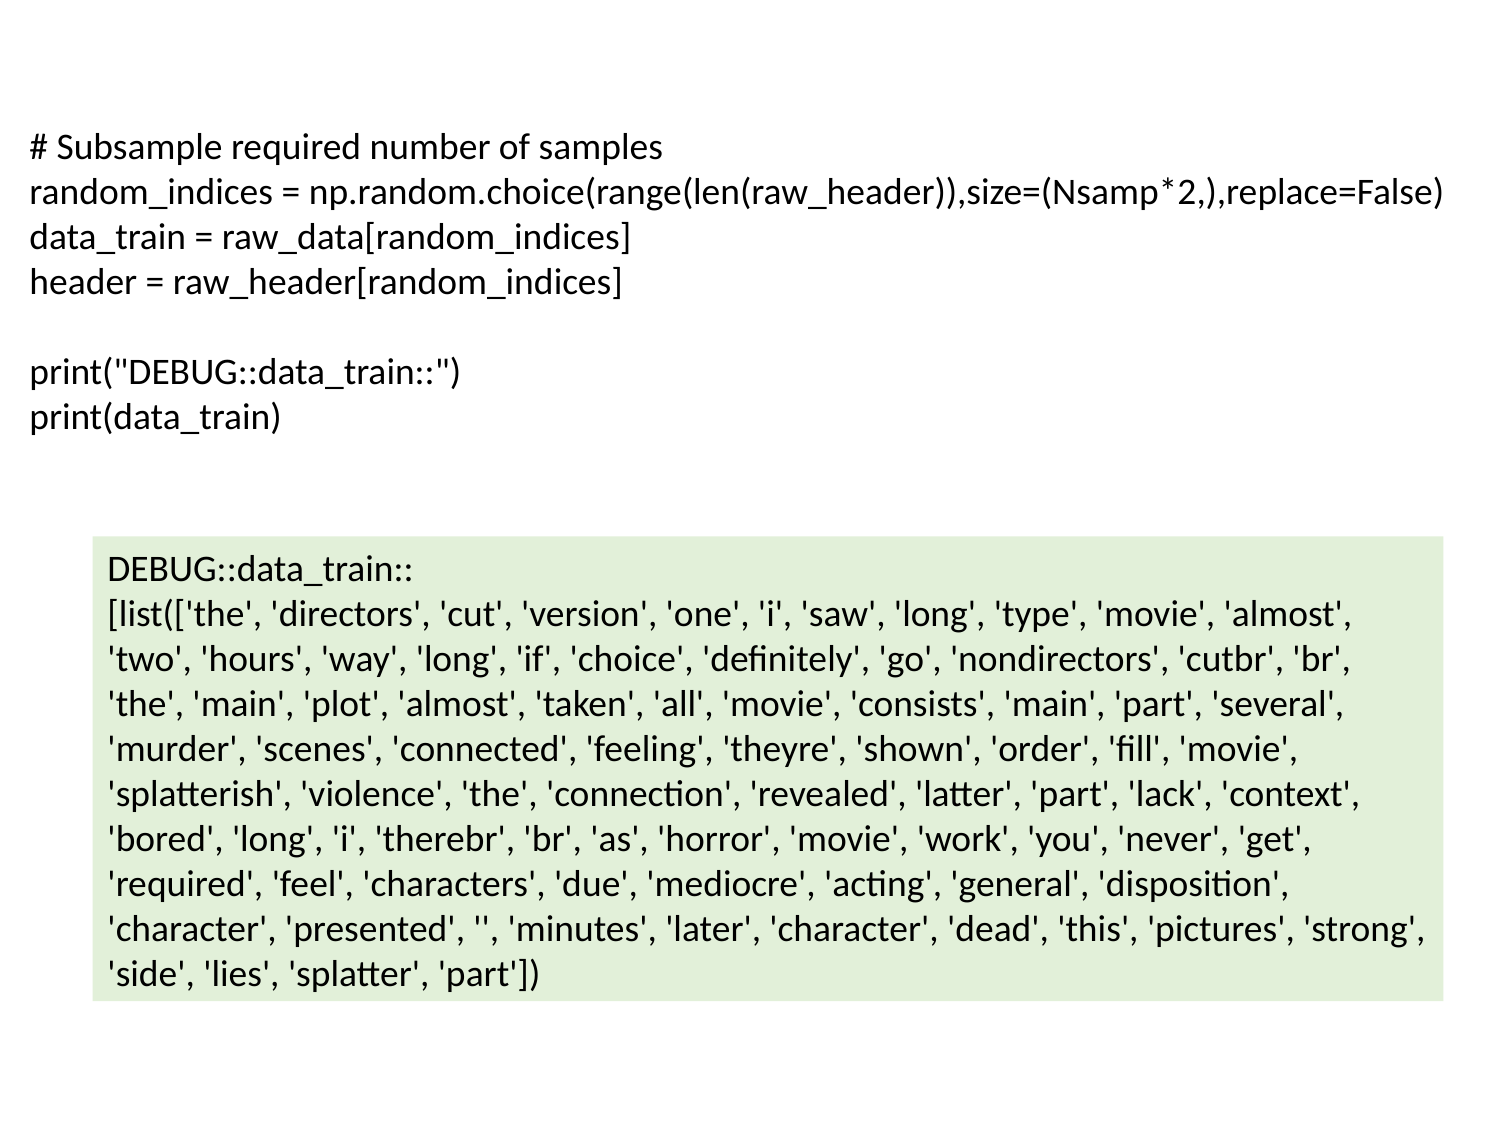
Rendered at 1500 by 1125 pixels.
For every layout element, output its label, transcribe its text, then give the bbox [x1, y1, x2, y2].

text_box DEBUG::data_train:: [list(['the', 'directors', 'cut', 'version', 'one', 'i', 'saw', 'long', 'type', 'movie', 'almost', 'two', 'hours', 'way', 'long', 'if', 'choice', 'definitely', 'go', 'nondirectors', 'cutbr', 'br', 'the', 'main', 'plot', 'almost', 'taken', 'all', 'movie', 'consists', 'main', 'part', 'several', 'murder', 'scenes', 'connected', 'feeling', 'theyre', 'shown', 'order', 'fill', 'movie', 'splatterish', 'violence', 'the', 'connection', 'revealed', 'latter', 'part', 'lack', 'context', 'bored', 'long', 'i', 'therebr', 'br', 'as', 'horror', 'movie', 'work', 'you', 'never', 'get', 'required', 'feel', 'characters', 'due', 'mediocre', 'acting', 'general', 'disposition', 'character', 'presented', '', 'minutes', 'later', 'character', 'dead', 'this', 'pictures', 'strong', 'side', 'lies', 'splatter', 'part']) [92, 536, 1444, 1002]
text_box # Subsample required number of samples random_indices = np.random.choice(range(len(raw_header)),size=(Nsamp*2,),replace=False) data_train = raw_data[random_indices] header = raw_header[random_indices] print("DEBUG::data_train::") print(data_train) [14, 114, 1462, 445]
